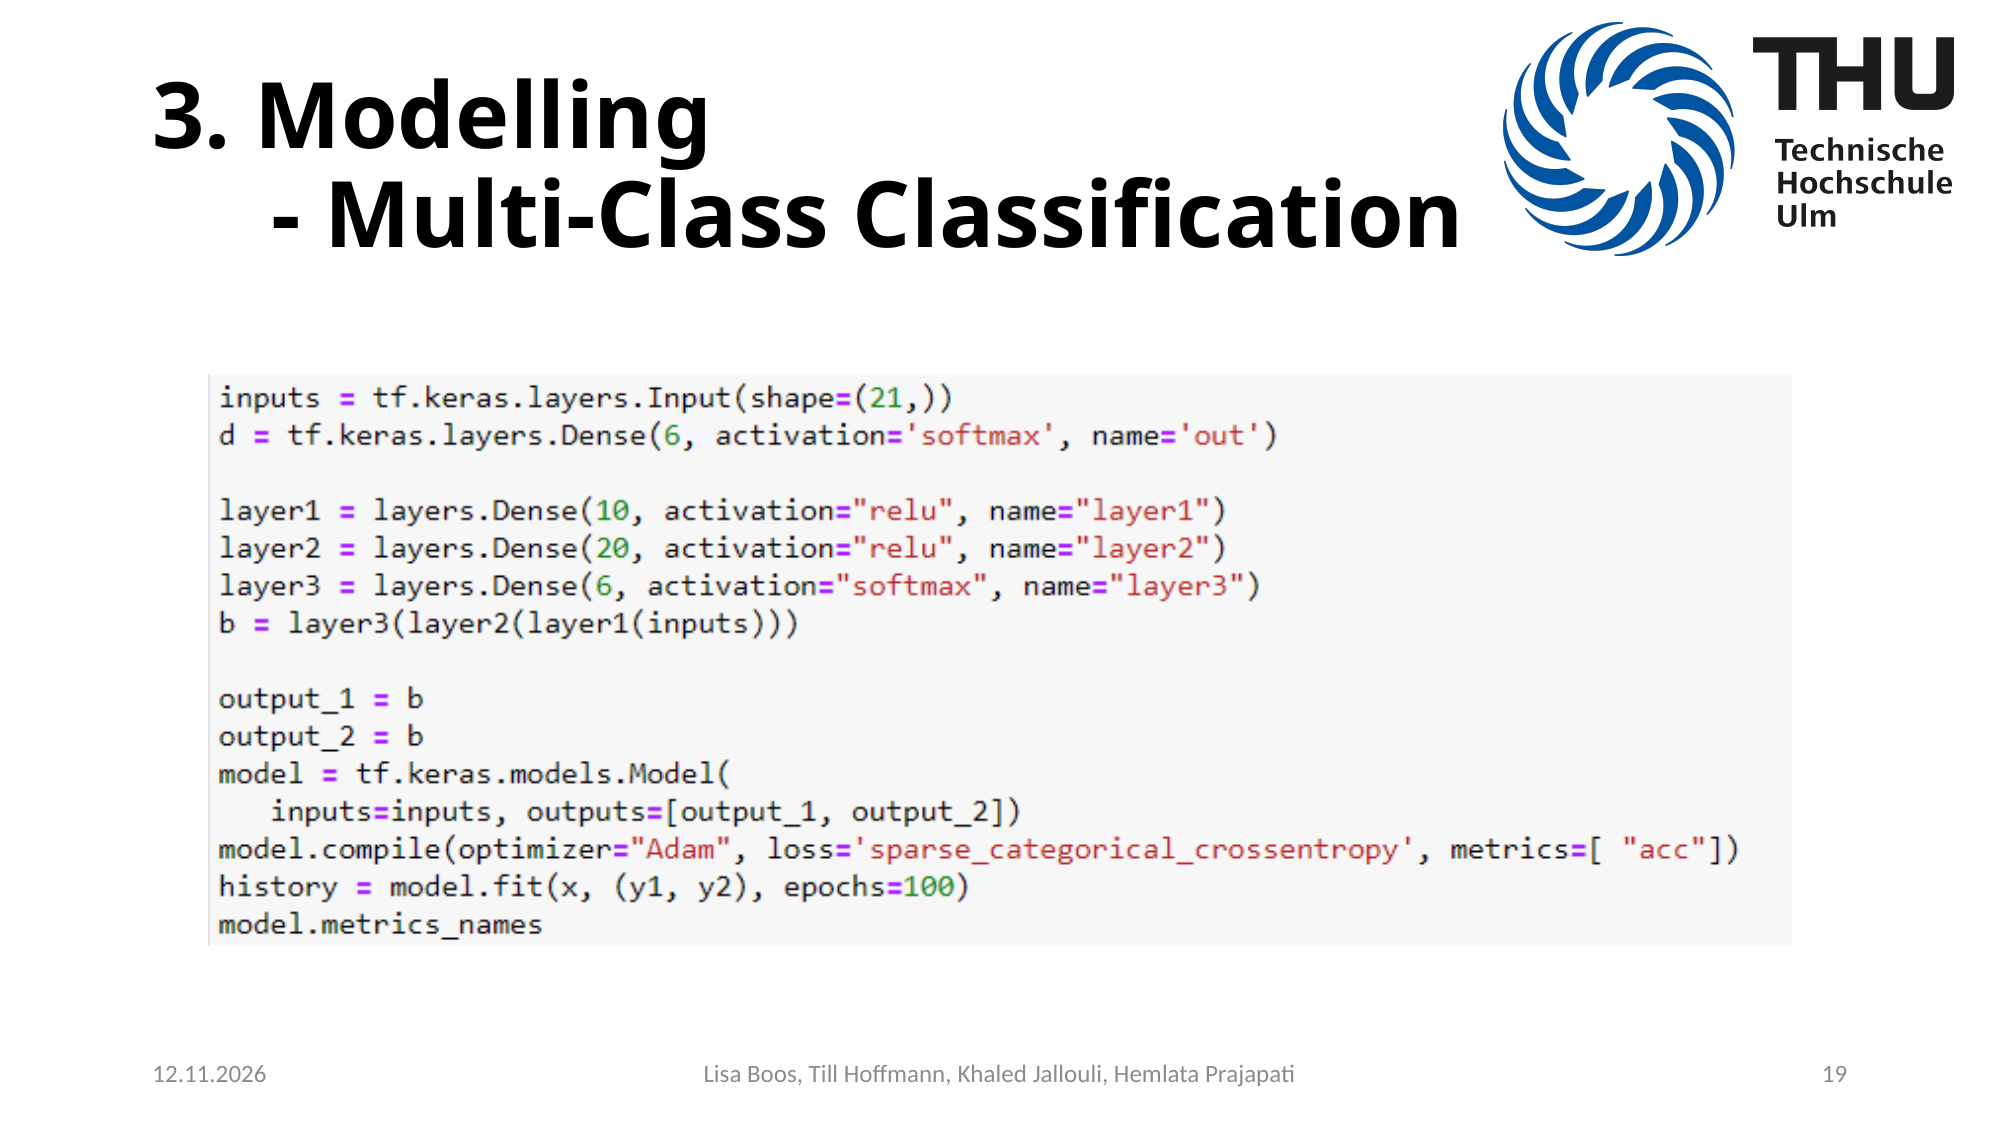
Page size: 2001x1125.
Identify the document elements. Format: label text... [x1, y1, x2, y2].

title 3. Modelling - Multi-Class Classification [137, 59, 1863, 278]
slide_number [137, 1042, 588, 1103]
picture [1503, 22, 1954, 256]
picture [208, 374, 1792, 946]
footer Lisa Boos, Till Hoffmann, Khaled Jallouli, Hemlata Prajapati [662, 1042, 1338, 1103]
slide_number 19 [1412, 1042, 1863, 1103]
